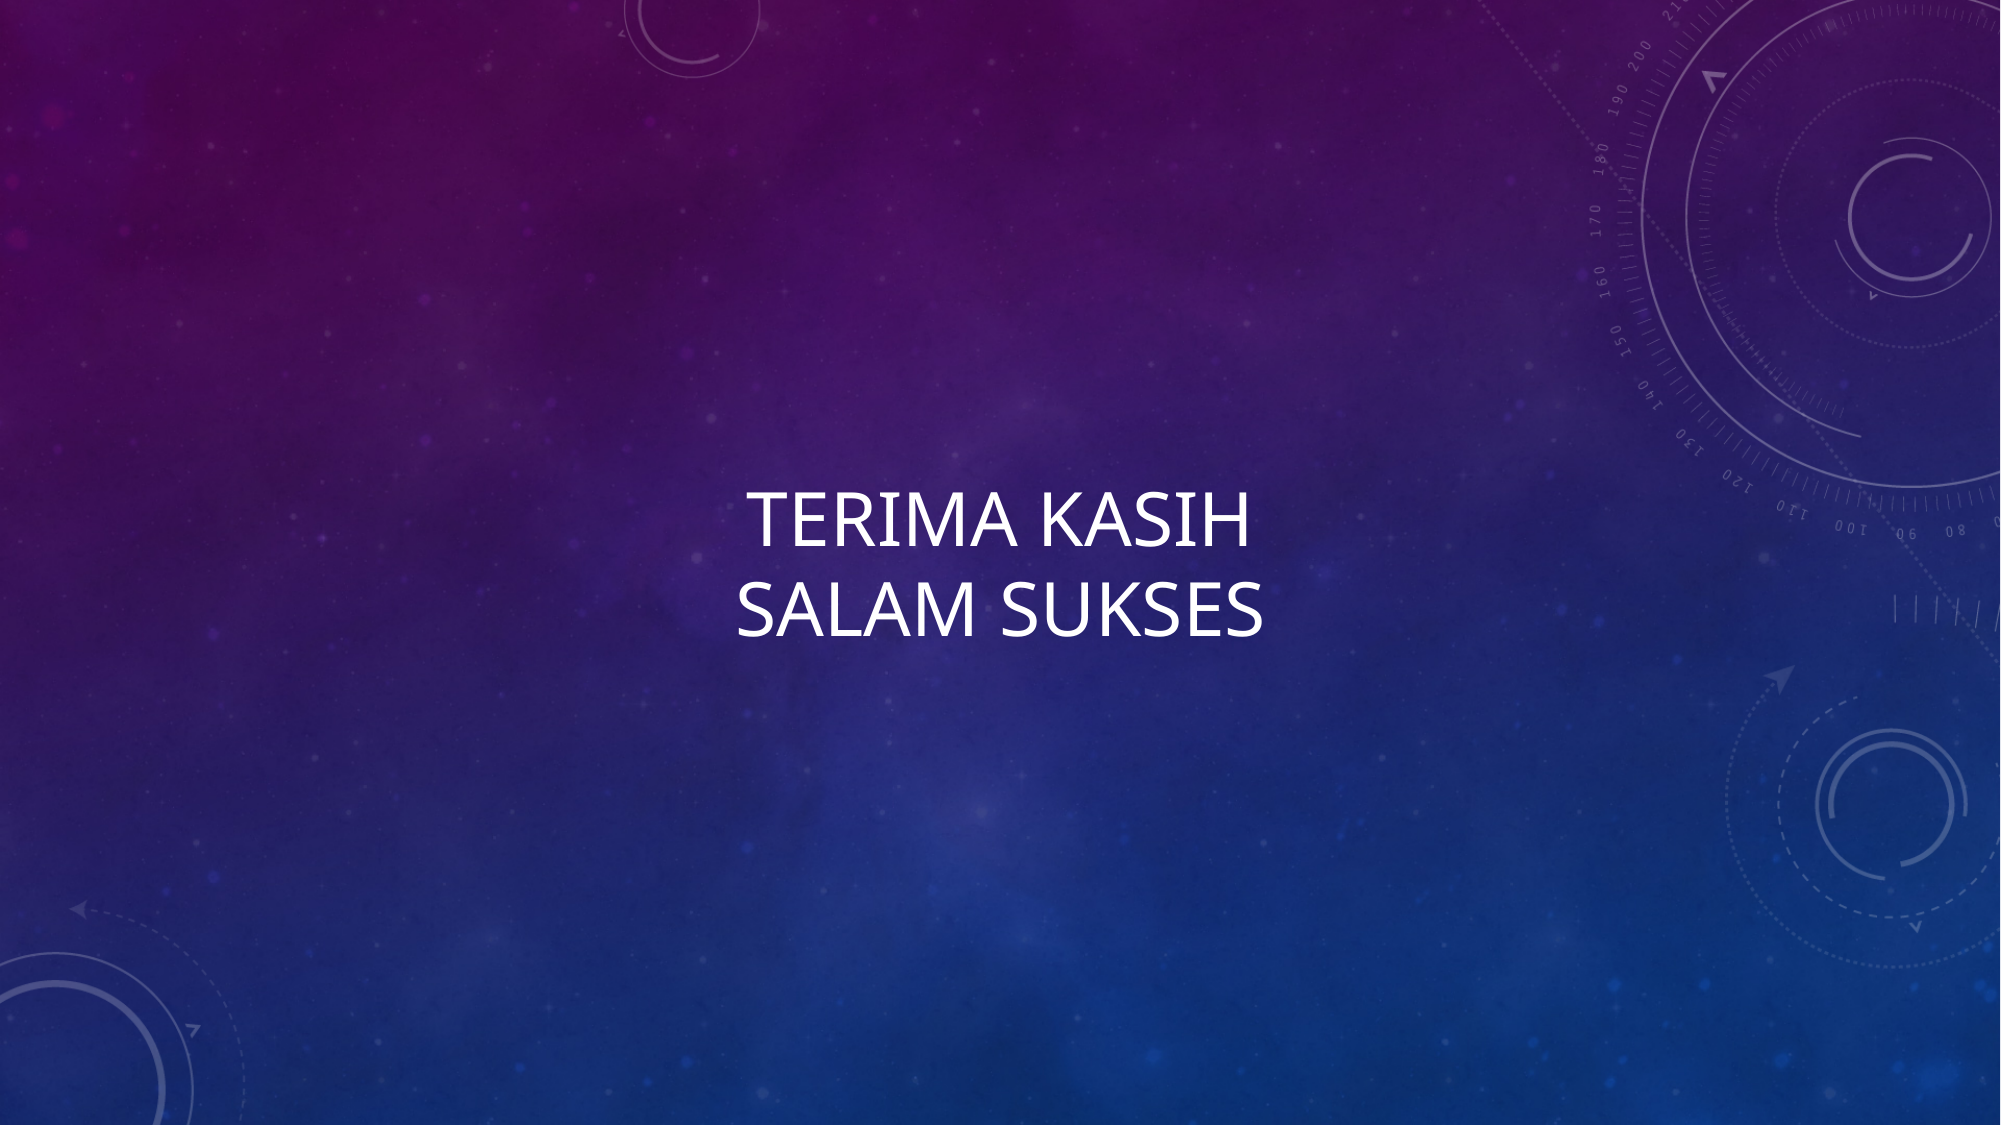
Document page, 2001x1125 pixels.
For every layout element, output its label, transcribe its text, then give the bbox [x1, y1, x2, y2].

picture [0, 0, 2001, 1125]
title Terima kasih salam sukses [297, 418, 1705, 706]
